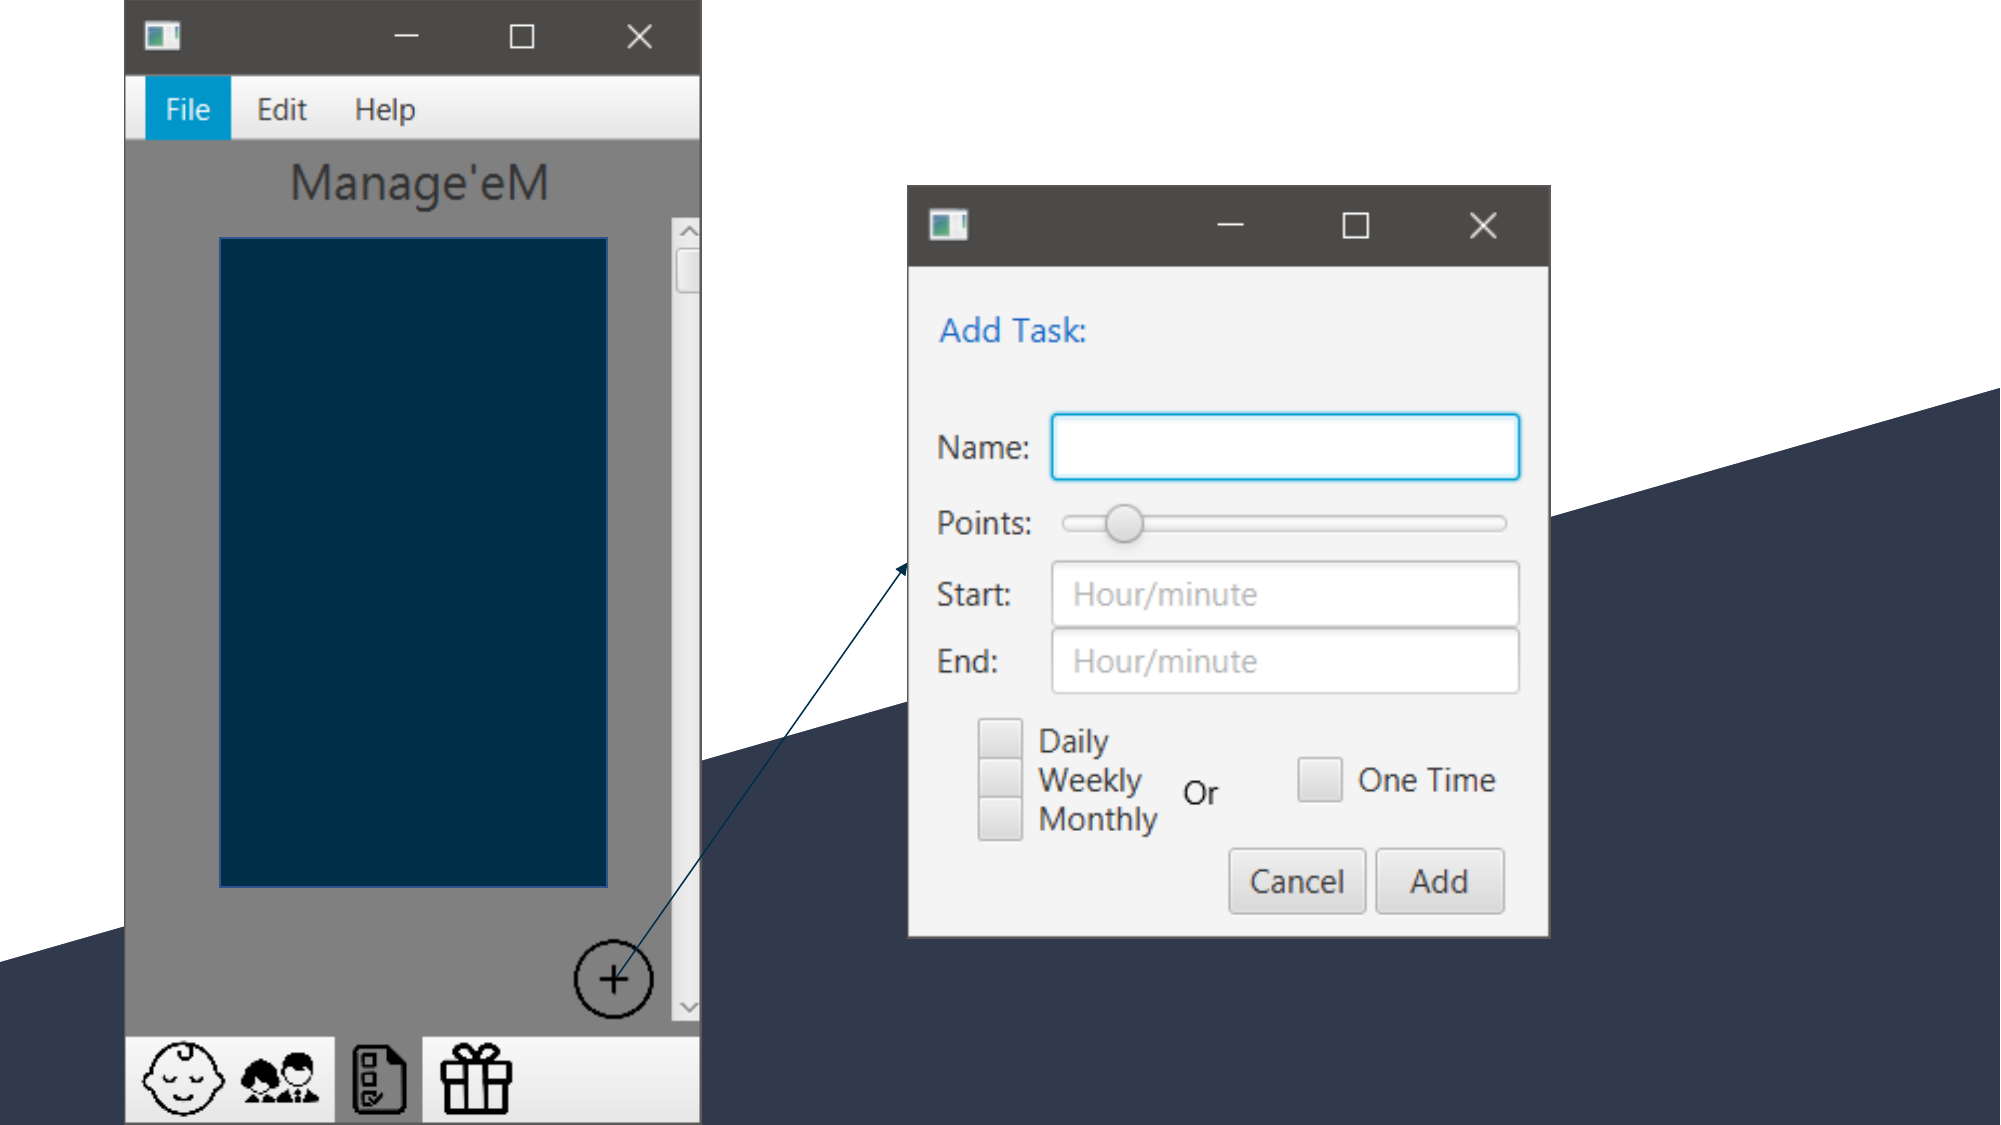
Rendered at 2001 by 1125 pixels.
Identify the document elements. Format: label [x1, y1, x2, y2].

picture [907, 185, 1551, 940]
picture [124, 0, 703, 1125]
text_box [615, 562, 908, 978]
